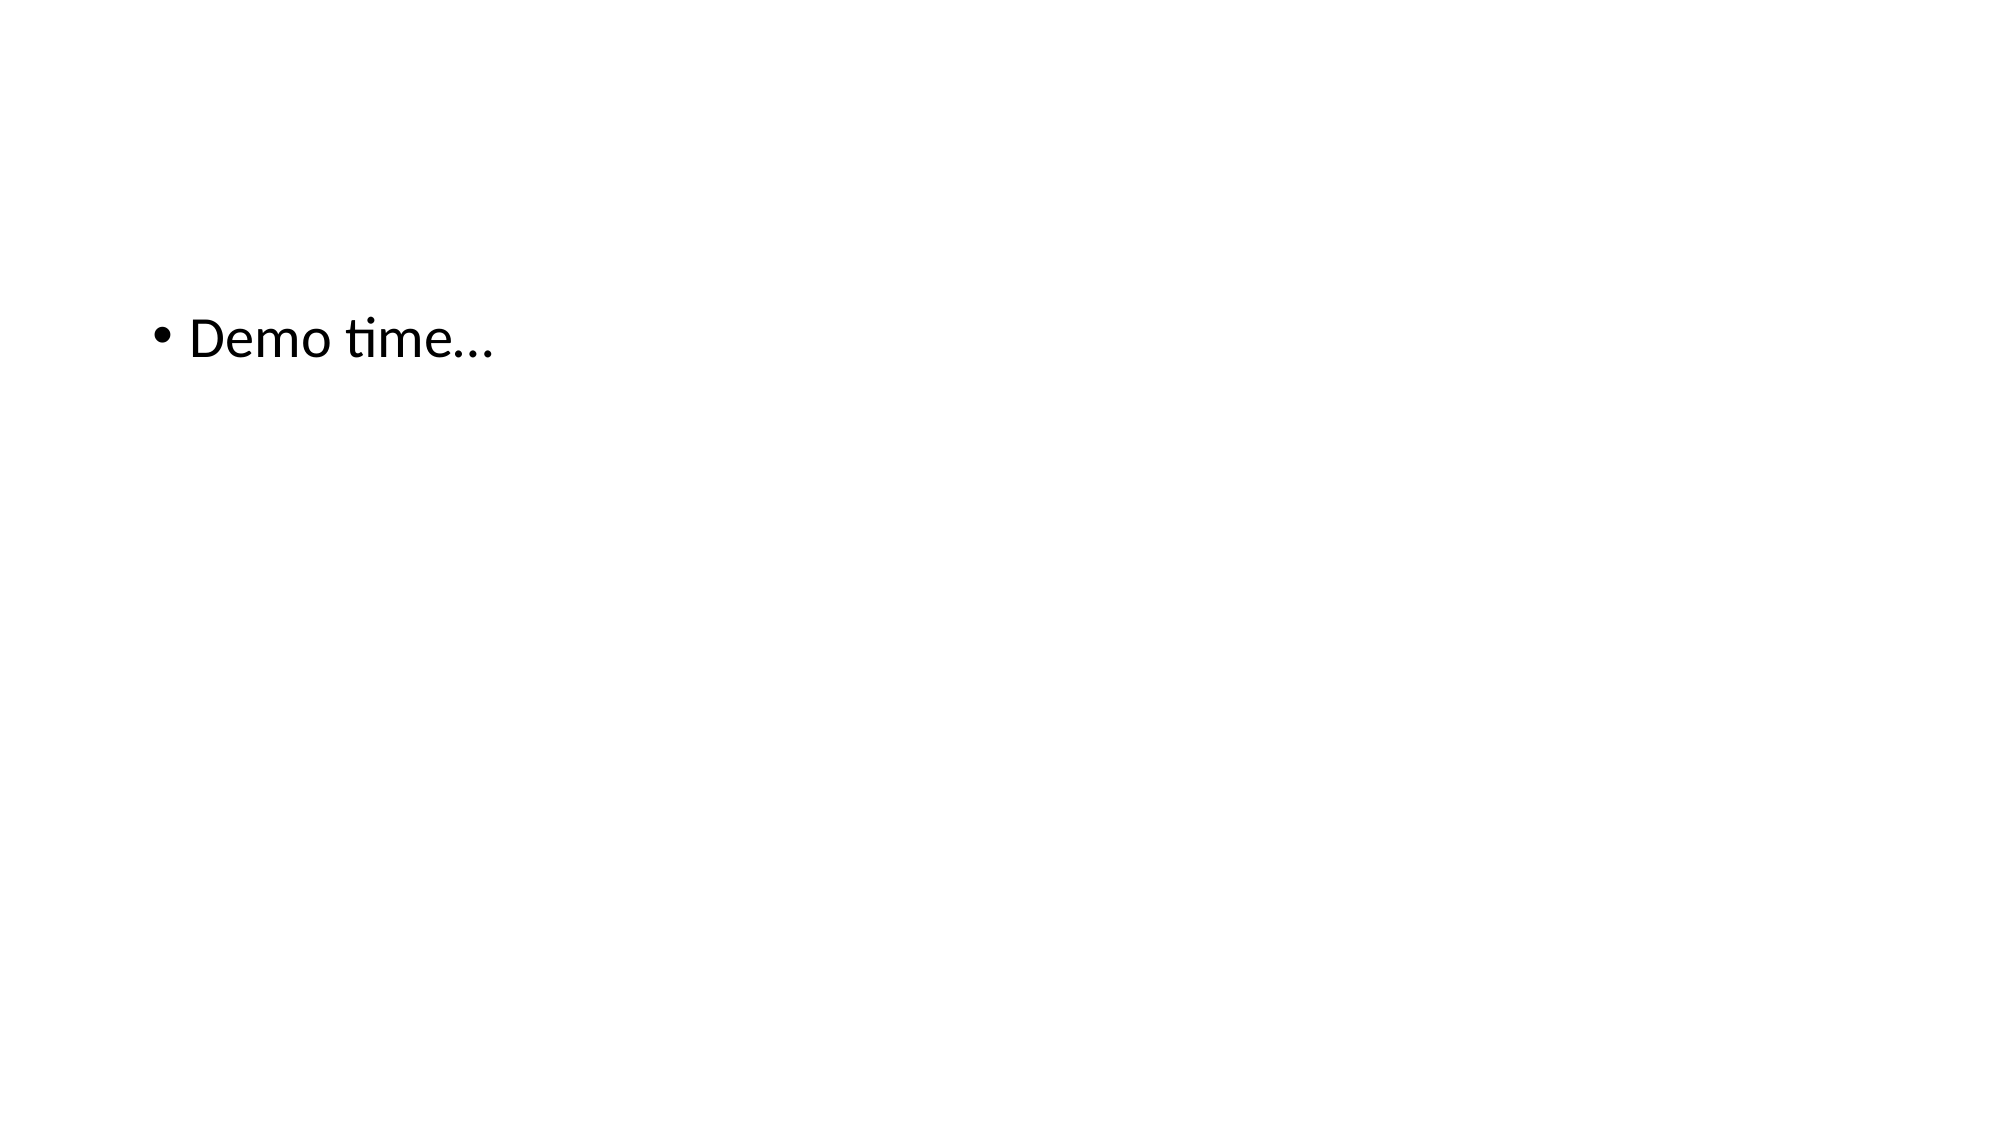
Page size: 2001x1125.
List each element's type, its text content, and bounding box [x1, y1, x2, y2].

list Demo time… [137, 299, 1863, 1014]
